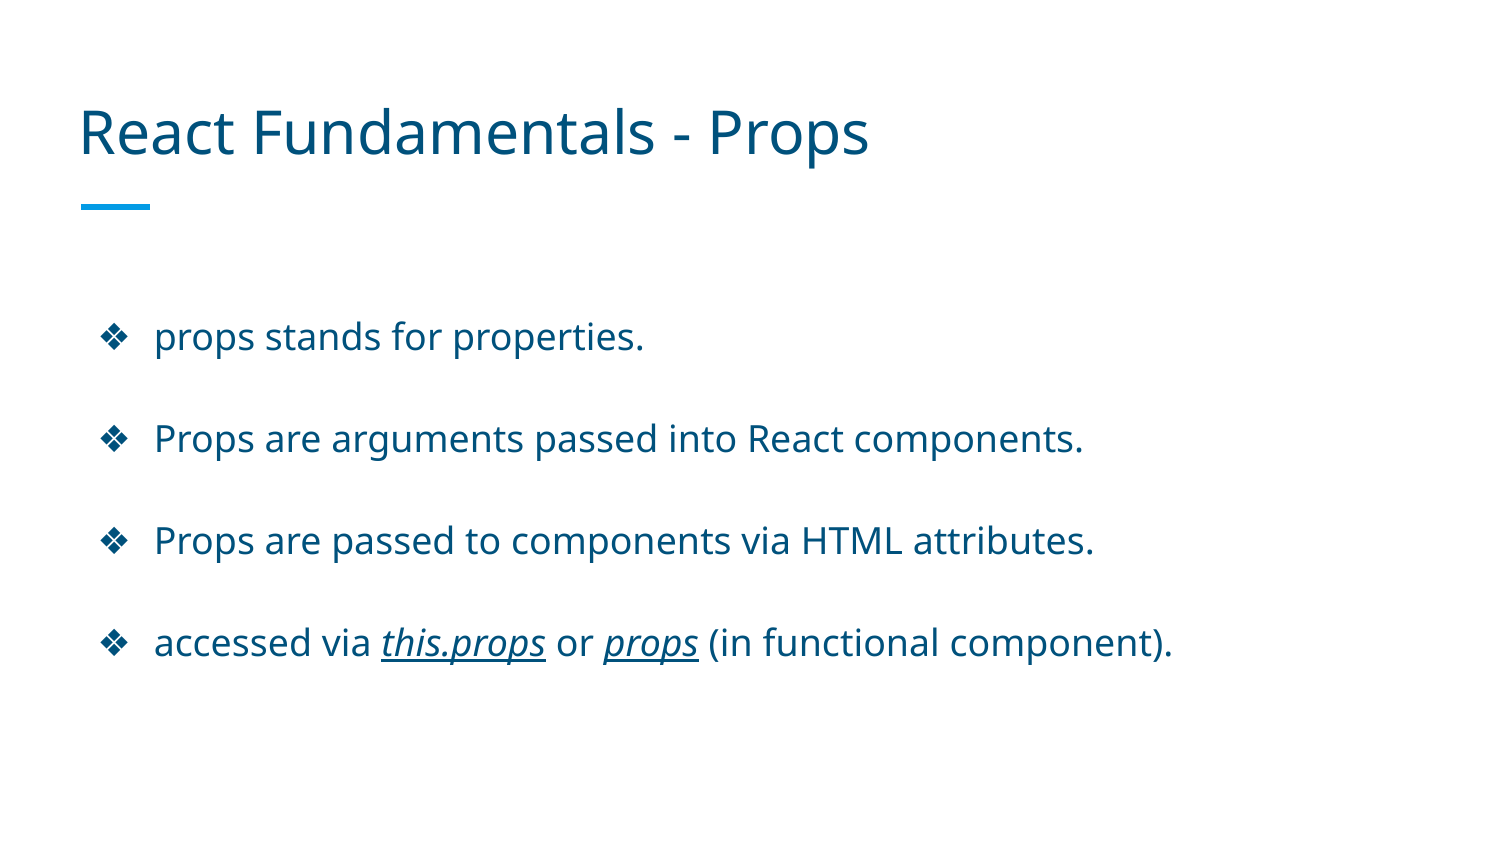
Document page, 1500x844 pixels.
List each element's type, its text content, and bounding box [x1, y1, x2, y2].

list props stands for properties. Props are arguments passed into React components. Props are passed to components via HTML attributes. accessed via this.props or props (in functional component). [63, 244, 1437, 750]
title React Fundamentals - Props [63, 75, 1437, 188]
